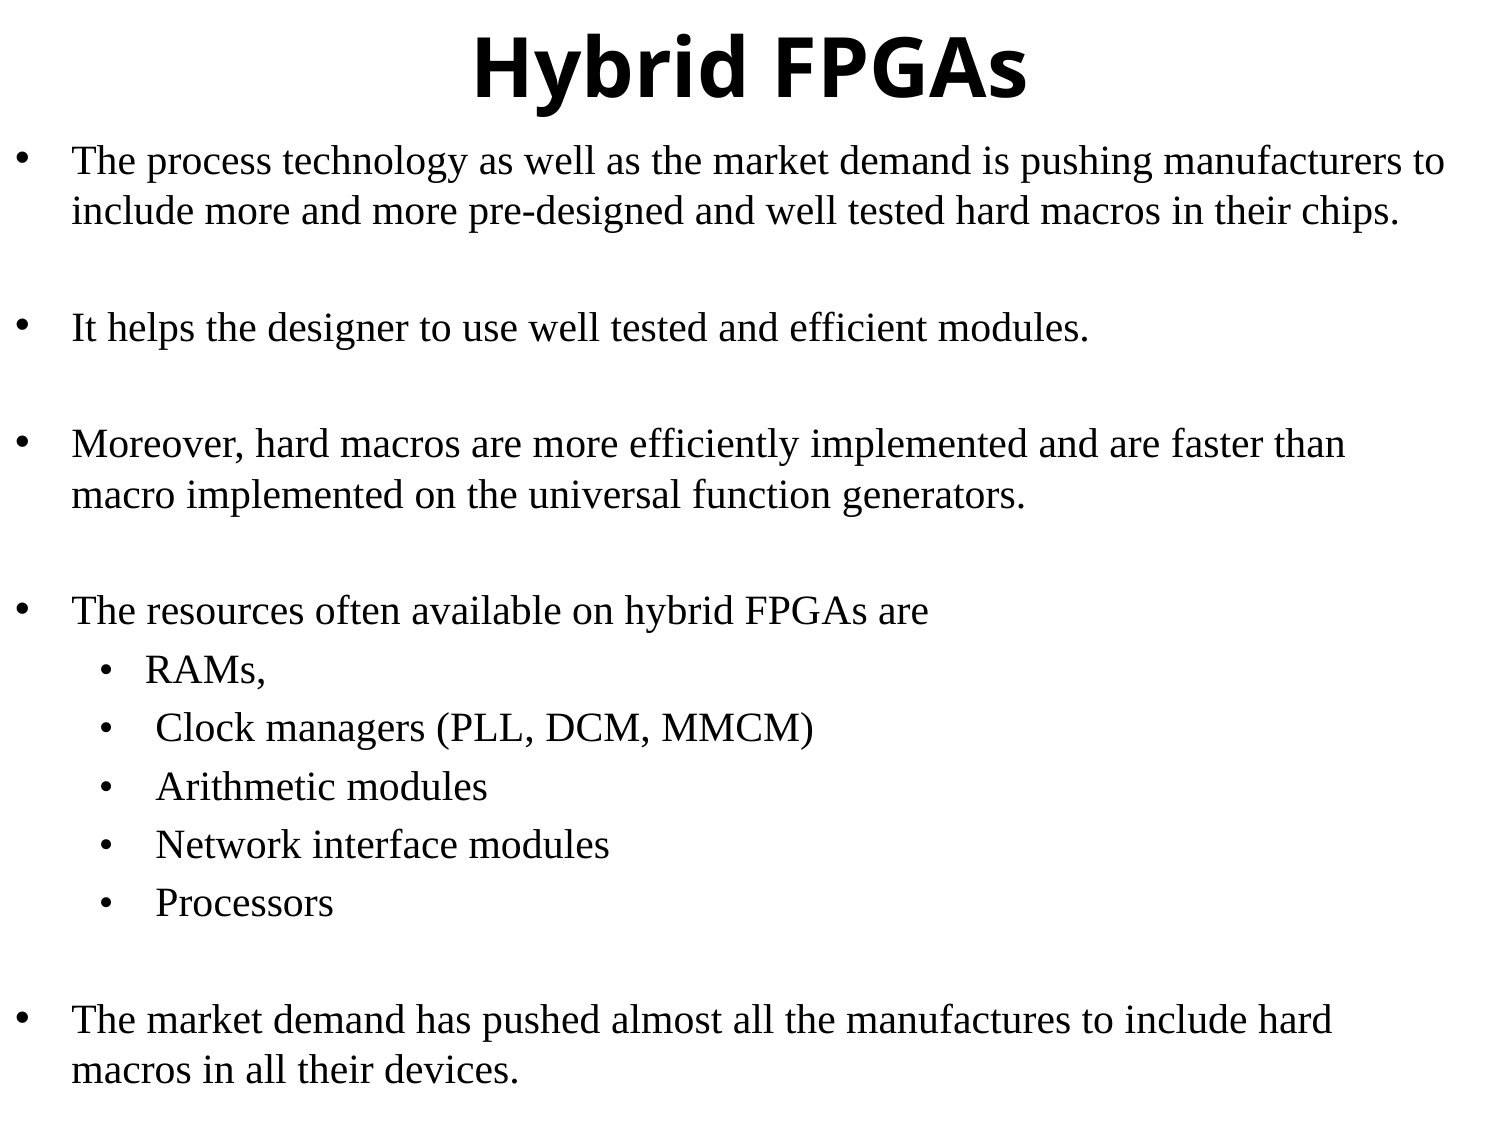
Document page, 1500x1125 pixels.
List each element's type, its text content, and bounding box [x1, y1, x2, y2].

title Hybrid FPGAs [75, 4, 1425, 125]
list The process technology as well as the market demand is pushing manufacturers to include more and more pre-designed and well tested hard macros in their chips. It helps the designer to use well tested and efficient modules. Moreover, hard macros are more efficiently implemented and are faster than macro implemented on the universal function generators. The resources often available on hybrid FPGAs are • RAMs, • Clock managers (PLL, DCM, MMCM) • Arithmetic modules • Network interface modules • Processors The market demand has pushed almost all the manufactures to include hard macros in all their devices. [0, 125, 1475, 1125]
